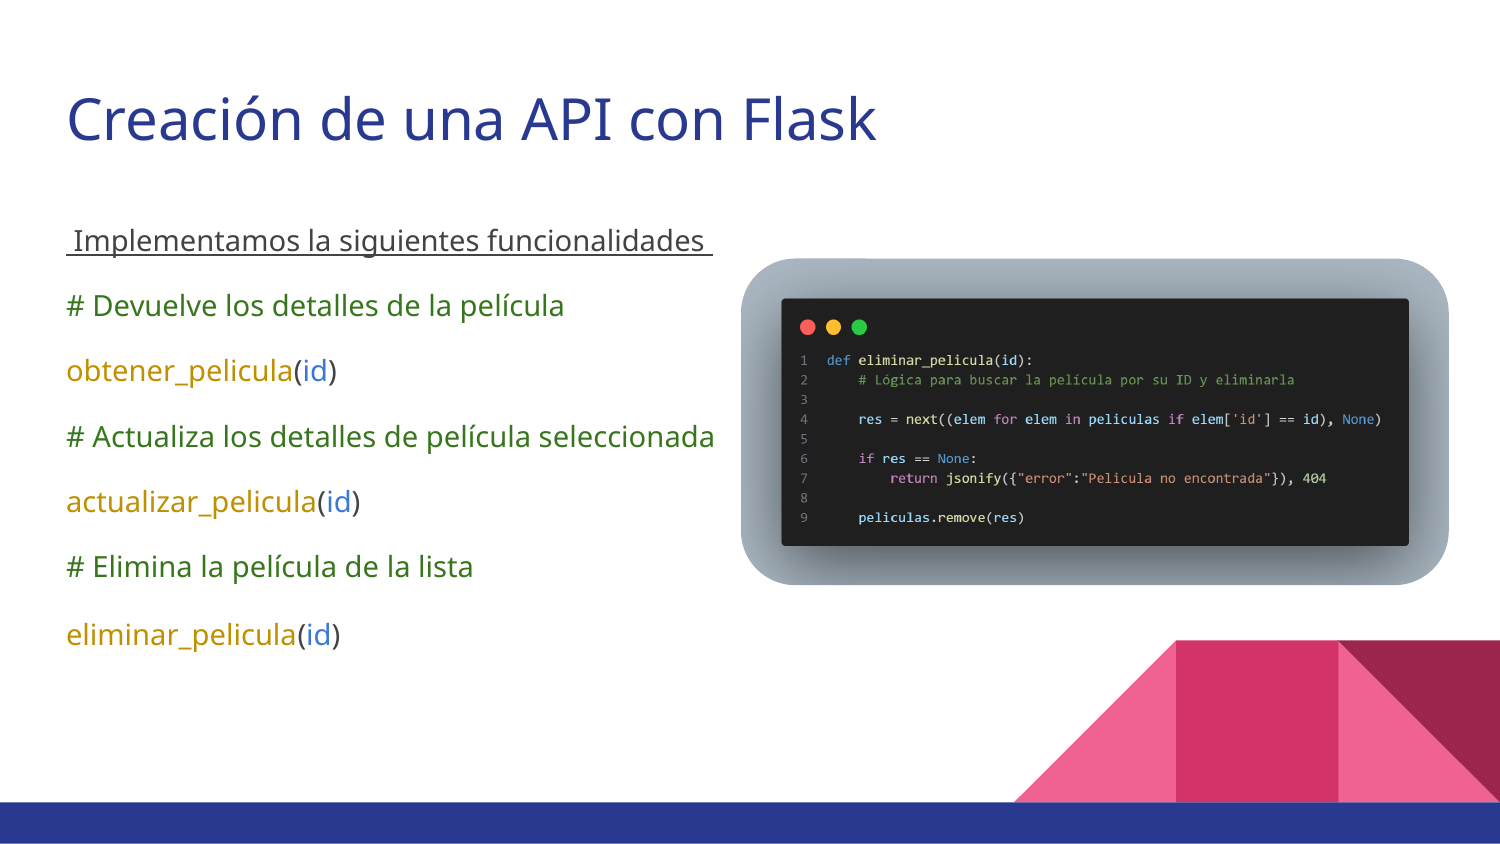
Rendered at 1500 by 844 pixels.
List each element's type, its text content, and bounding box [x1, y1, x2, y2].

title Creación de una API con Flask [51, 67, 1449, 167]
picture [740, 258, 1450, 586]
list Implementamos la siguientes funcionalidades # Devuelve los detalles de la película obtener_pelicula(id) # Actualiza los detalles de película seleccionada actualizar_pelicula(id) # Elimina la película de la lista eliminar_pelicula(id) [51, 201, 1449, 750]
